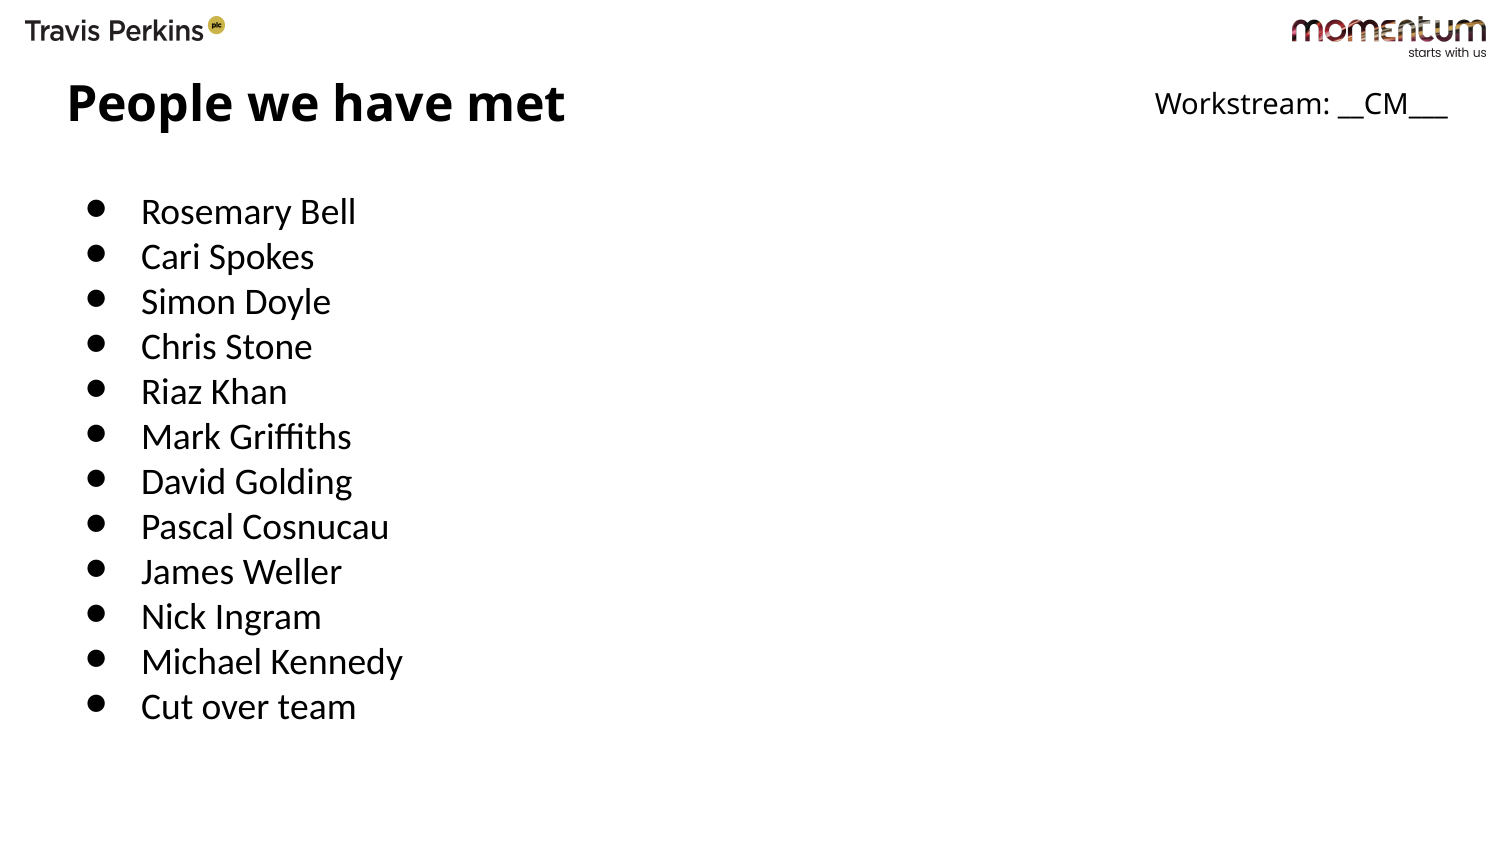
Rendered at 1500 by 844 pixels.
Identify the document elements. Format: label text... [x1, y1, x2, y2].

text_box Workstream: __CM___ [1140, 77, 1464, 128]
picture [1292, 16, 1486, 57]
list Rosemary Bell Cari Spokes Simon Doyle Chris Stone Riaz Khan Mark Griffiths David Golding Pascal Cosnucau James Weller Nick Ingram Michael Kennedy Cut over team [51, 172, 1449, 799]
picture [25, 16, 225, 41]
title People we have met [51, 56, 1300, 151]
